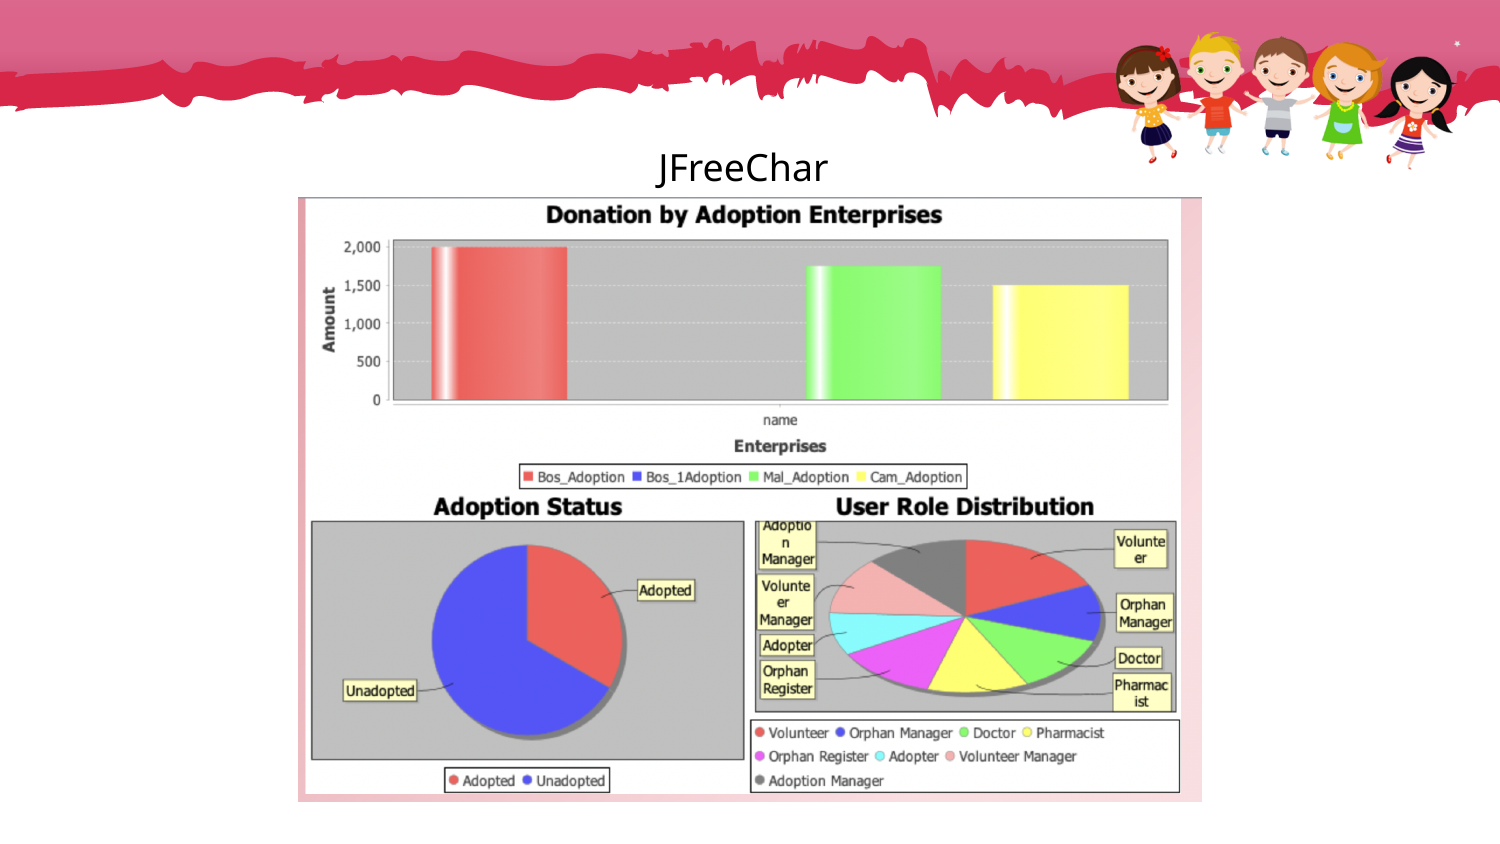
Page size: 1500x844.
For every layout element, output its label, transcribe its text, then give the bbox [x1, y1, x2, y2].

picture [298, 197, 1202, 802]
picture [0, 0, 1500, 170]
text_box JFreeChart [643, 136, 857, 197]
